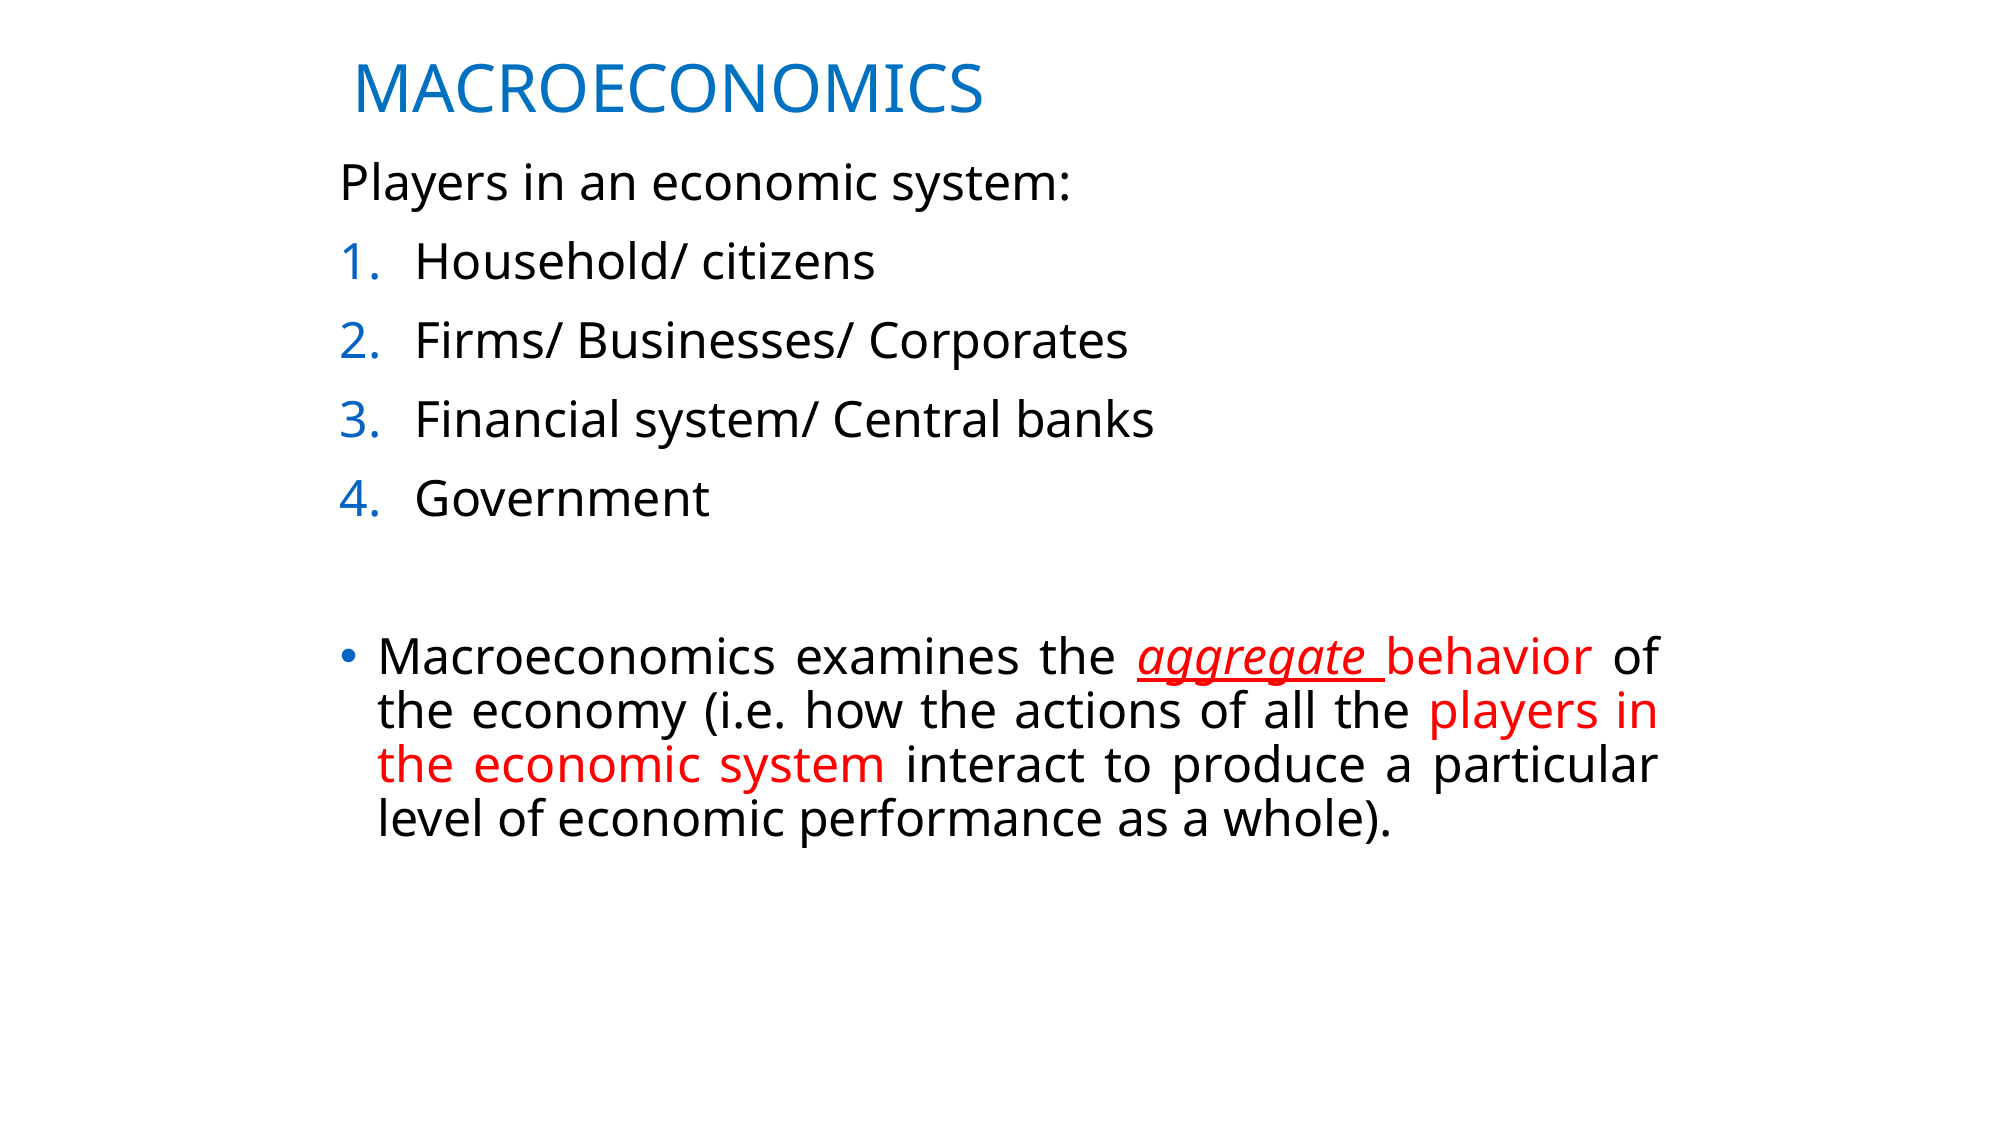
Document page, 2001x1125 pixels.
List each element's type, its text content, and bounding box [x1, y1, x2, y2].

title MACROECONOMICS [337, 24, 1688, 158]
list Players in an economic system: Household/ citizens Firms/ Businesses/ Corporates Financial system/ Central banks Government Macroeconomics examines the aggregate behavior of the economy (i.e. how the actions of all the players in the economic system interact to produce a particular level of economic performance as a whole). [324, 149, 1675, 1075]
